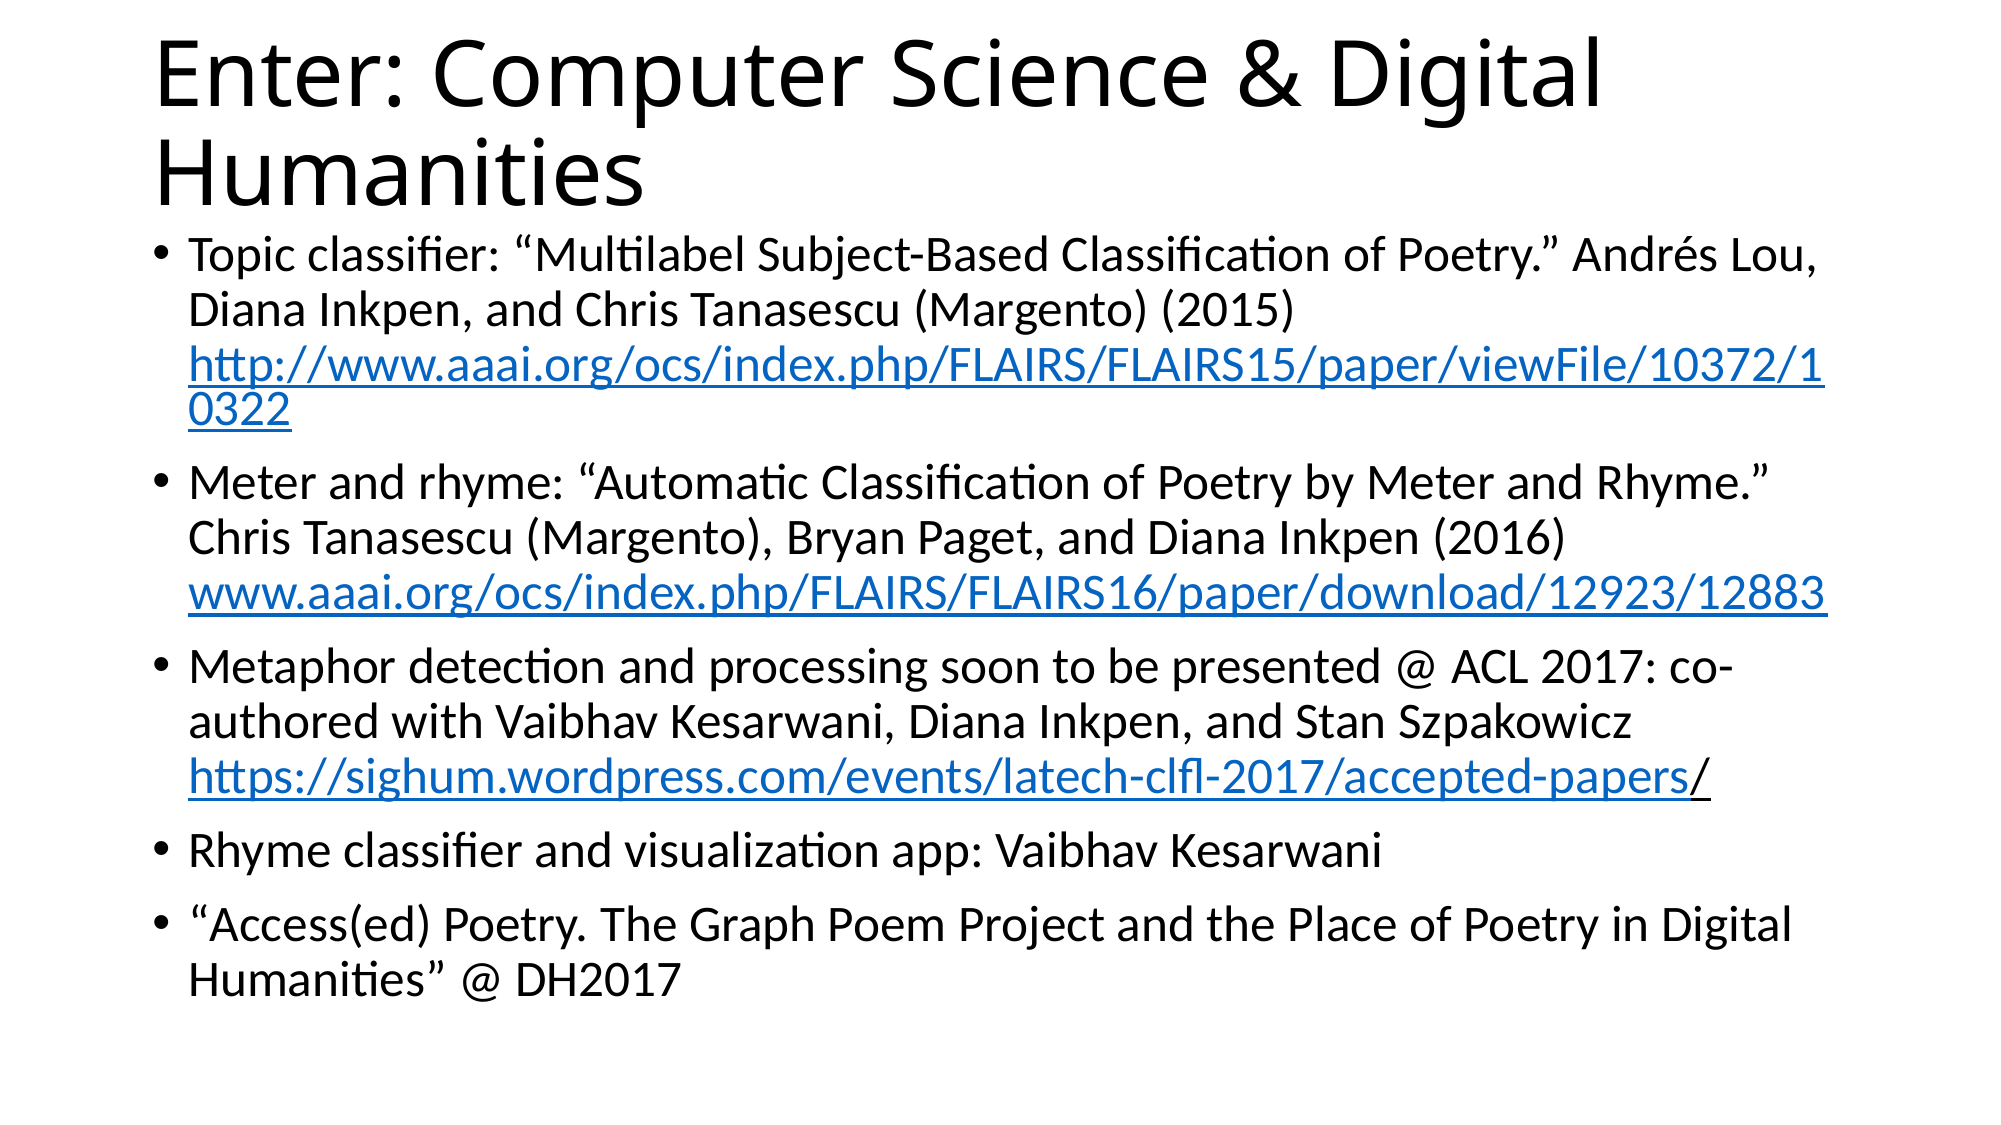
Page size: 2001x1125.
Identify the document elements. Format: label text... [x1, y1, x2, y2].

list Topic classifier: “Multilabel Subject-Based Classification of Poetry.” Andrés Lou, Diana Inkpen, and Chris Tanasescu (Margento) (2015) http://www.aaai.org/ocs/index.php/FLAIRS/FLAIRS15/paper/viewFile/10372/10322 Meter and rhyme: “Automatic Classification of Poetry by Meter and Rhyme.” Chris Tanasescu (Margento), Bryan Paget, and Diana Inkpen (2016) www.aaai.org/ocs/index.php/FLAIRS/FLAIRS16/paper/download/12923/12883 Metaphor detection and processing soon to be presented @ ACL 2017: co-authored with Vaibhav Kesarwani, Diana Inkpen, and Stan Szpakowicz https://sighum.wordpress.com/events/latech-clfl-2017/accepted-papers/ Rhyme classifier and visualization app: Vaibhav Kesarwani “Access(ed) Poetry. The Graph Poem Project and the Place of Poetry in Digital Humanities” @ DH2017 [137, 219, 1863, 1014]
title Enter: Computer Science & Digital Humanities [137, 59, 1863, 193]
